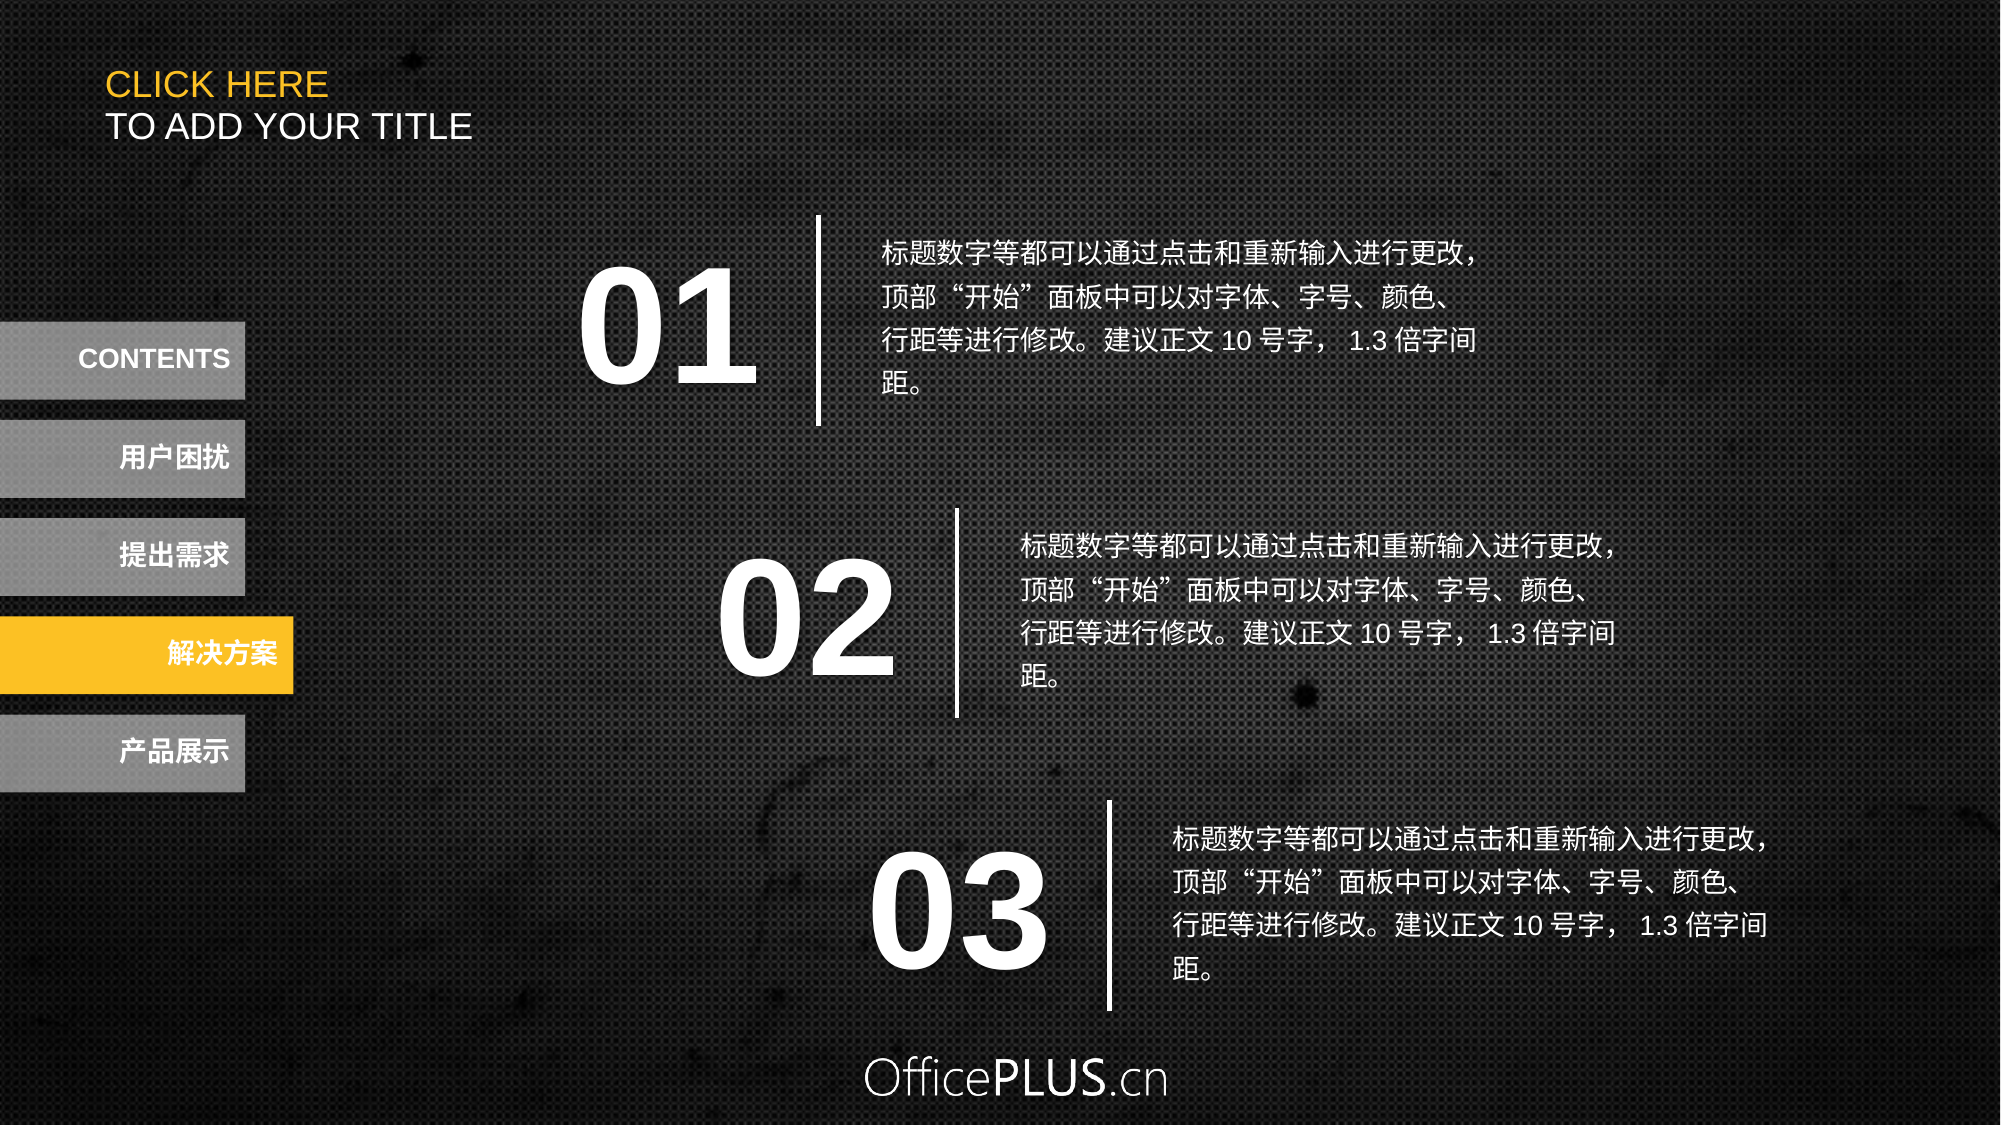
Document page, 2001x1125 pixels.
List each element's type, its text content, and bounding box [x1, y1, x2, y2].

picture [0, 0, 2001, 1125]
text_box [0, 321, 246, 400]
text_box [0, 419, 246, 499]
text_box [0, 714, 246, 793]
list TO ADD YOUR TITLE [89, 94, 784, 156]
text_box 02 [623, 534, 915, 717]
list CLICK HERE [89, 53, 784, 94]
text_box 标题数字等都可以通过点击和重新输入进行更改，顶部“开始”面板中可以对字体、字号、颜色、行距等进行修改。建议正文10号字，1.3倍字间距。 [866, 218, 1493, 407]
text_box 01 [484, 242, 776, 424]
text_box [0, 616, 294, 695]
text_box 标题数字等都可以通过点击和重新输入进行更改，顶部“开始”面板中可以对字体、字号、颜色、行距等进行修改。建议正文10号字，1.3倍字间距。 [1005, 511, 1632, 700]
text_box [0, 517, 246, 597]
text_box 03 [775, 827, 1067, 1009]
text_box 标题数字等都可以通过点击和重新输入进行更改，顶部“开始”面板中可以对字体、字号、颜色、行距等进行修改。建议正文10号字，1.3倍字间距。 [1157, 803, 1784, 993]
